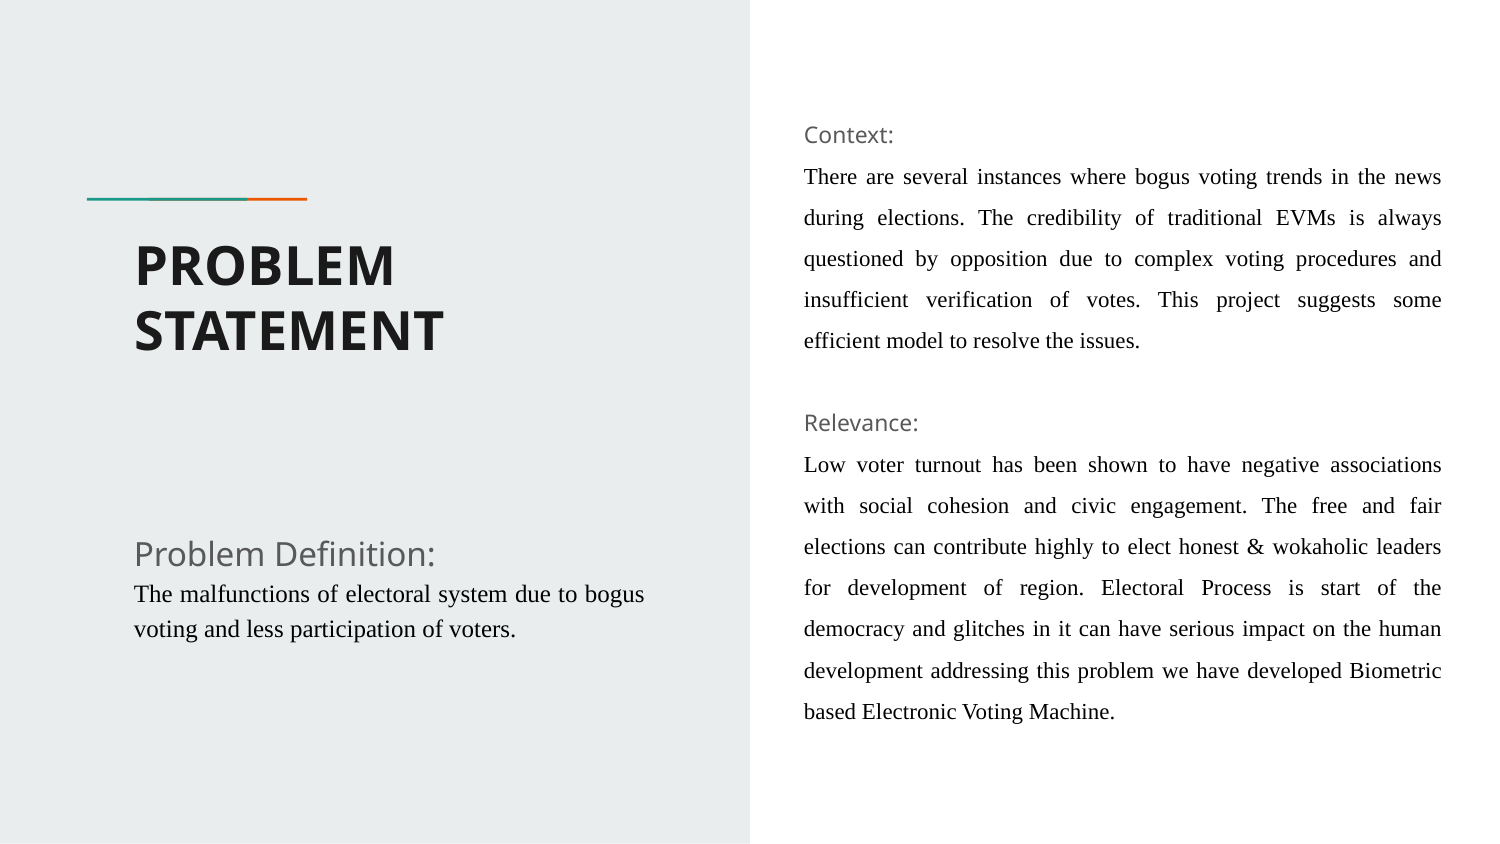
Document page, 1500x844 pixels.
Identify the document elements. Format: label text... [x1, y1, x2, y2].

subtitle Problem Definition: The malfunctions of electoral system due to bogus voting and less participation of voters. [118, 518, 661, 644]
title PROBLEM STATEMENT [119, 216, 788, 494]
list Context: There are several instances where bogus voting trends in the news during elections. The credibility of traditional EVMs is always questioned by opposition due to complex voting procedures and insufficient verification of votes. This project suggests some efficient model to resolve the issues. Relevance: Low voter turnout has been shown to have negative associations with social cohesion and civic engagement. The free and fair elections can contribute highly to elect honest & wokaholic leaders for development of region. Electoral Process is start of the democracy and glitches in it can have serious impact on the human development addressing this problem we have developed Biometric based Electronic Voting Machine. [788, 91, 1459, 753]
